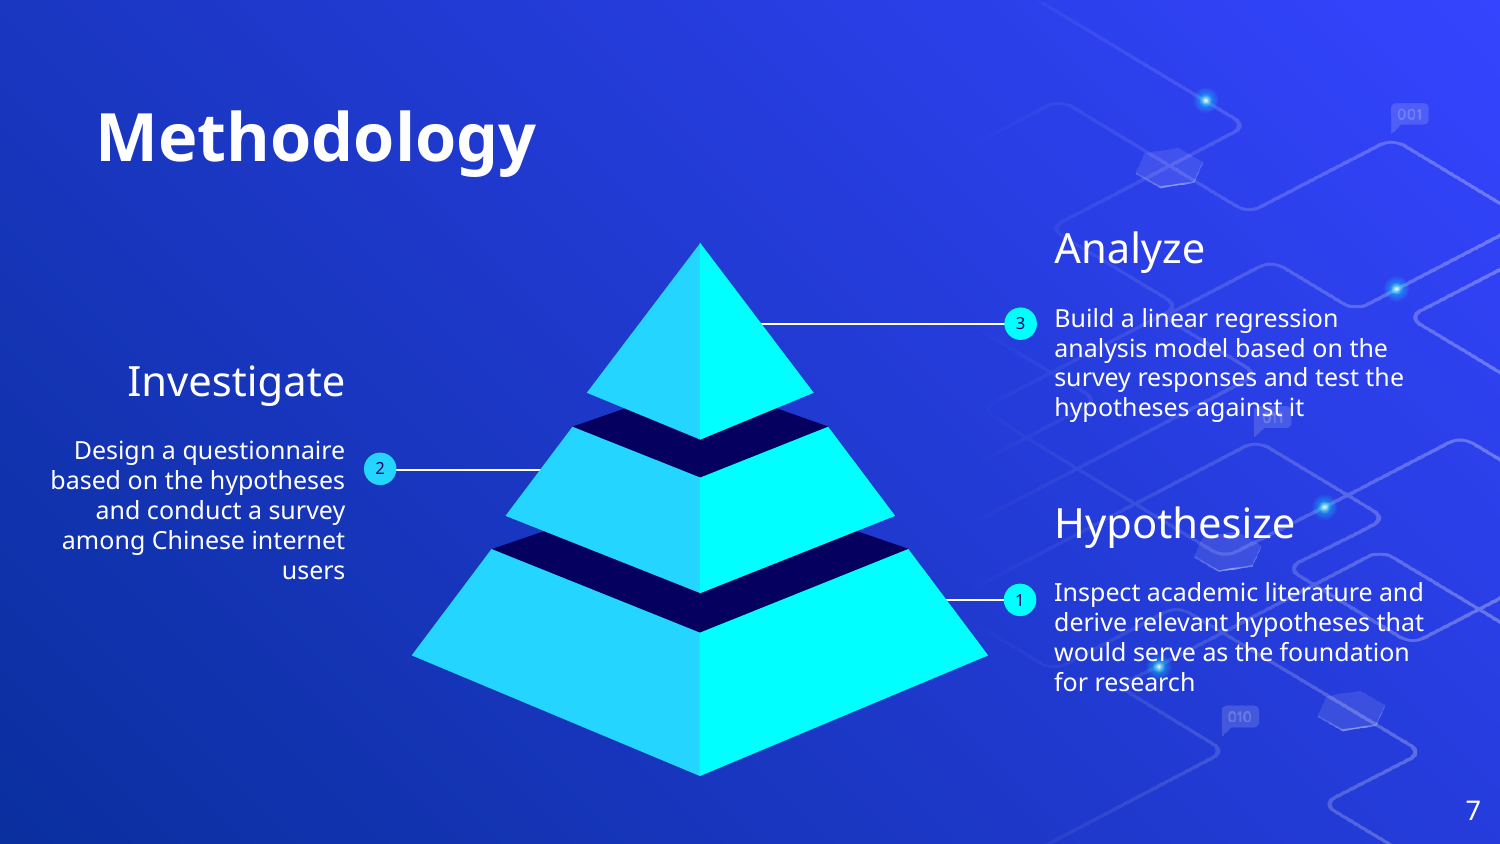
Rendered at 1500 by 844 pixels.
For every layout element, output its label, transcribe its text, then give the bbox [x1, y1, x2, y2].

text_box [411, 242, 989, 777]
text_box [1, 356, 406, 584]
picture [0, 0, 1500, 844]
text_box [754, 208, 1421, 436]
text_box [994, 482, 1463, 711]
slide_number 7 [1391, 779, 1482, 844]
title Methodology [95, 33, 1082, 175]
